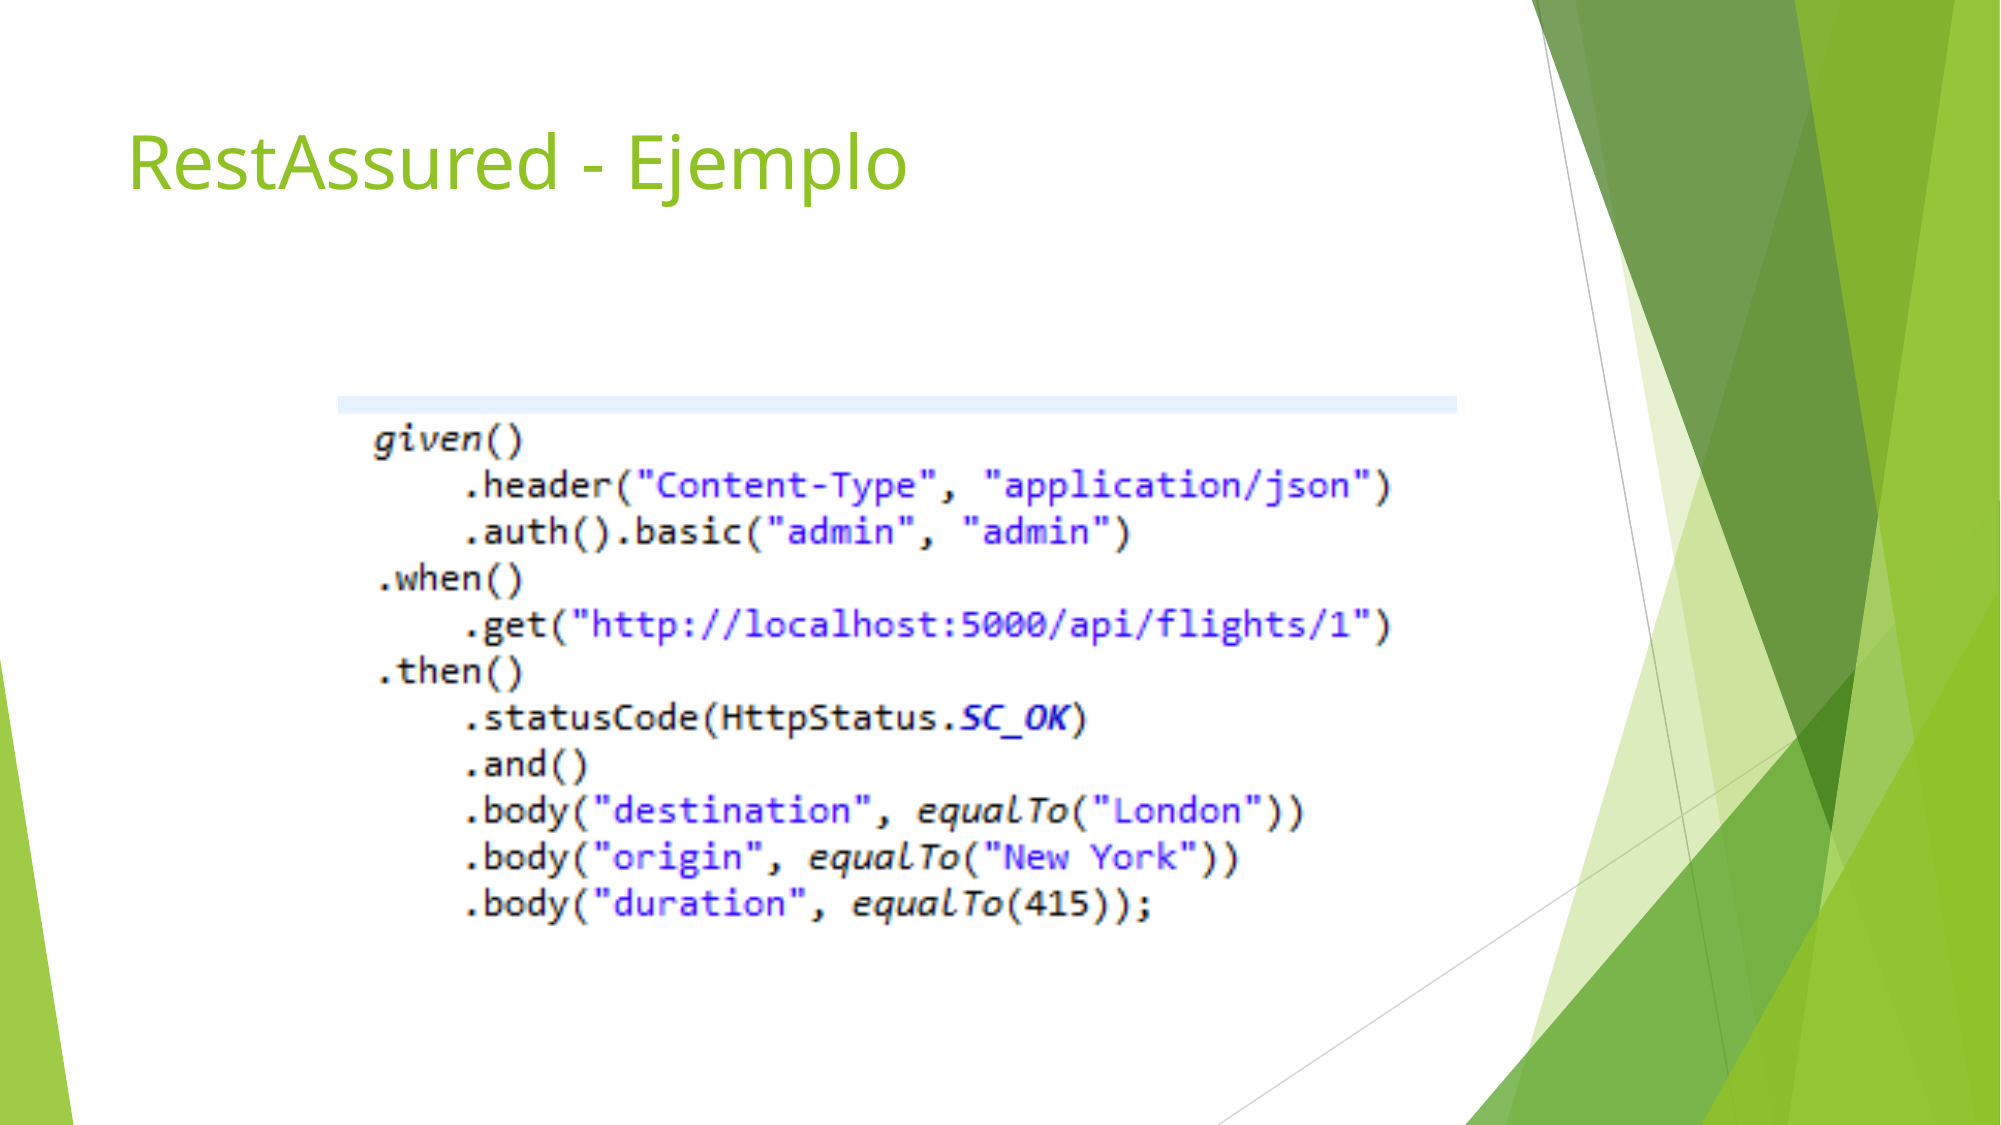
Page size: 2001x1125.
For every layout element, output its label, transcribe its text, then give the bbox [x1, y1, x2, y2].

picture [338, 396, 1457, 958]
title RestAssured - Ejemplo [111, 99, 1522, 317]
